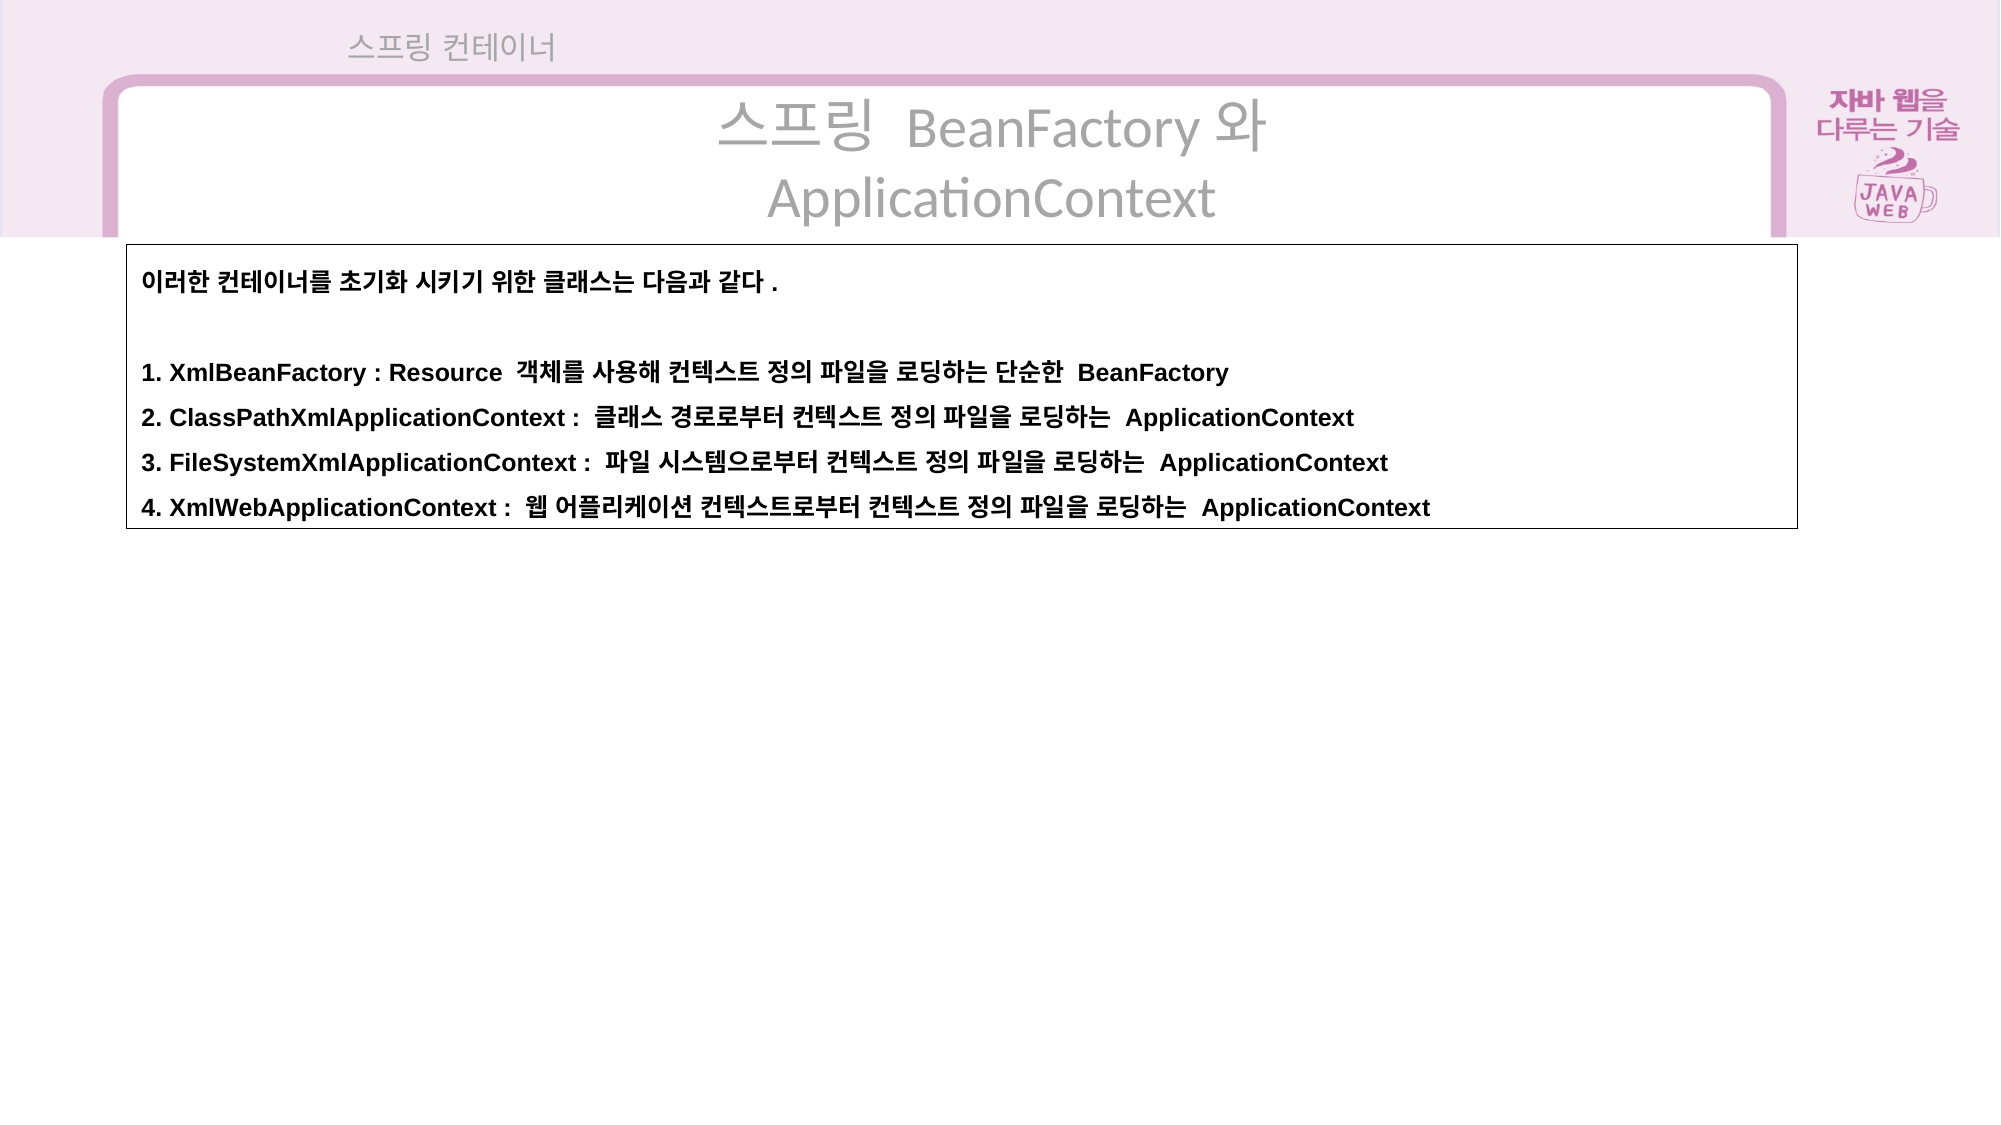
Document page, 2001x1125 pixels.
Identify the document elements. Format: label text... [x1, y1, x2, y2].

text_box 스프링 BeanFactory와 ApplicationContext [467, 82, 1518, 237]
text_box 이러한 컨테이너를 초기화 시키기 위한 클래스는 다음과 같다. 1. XmlBeanFactory : Resource 객체를 사용해 컨텍스트 정의 파일을 로딩하는 단순한 BeanFactory 2. ClassPathXmlApplicationContext : 클래스 경로로부터 컨텍스트 정의 파일을 로딩하는 ApplicationContext 3. FileSystemXmlApplicationContext : 파일 시스템으로부터 컨텍스트 정의 파일을 로딩하는 ApplicationContext 4. XmlWebApplicationContext : 웹 어플리케이션 컨텍스트로부터 컨텍스트 정의 파일을 로딩하는 ApplicationContext [126, 244, 1798, 529]
picture [0, 0, 2000, 1125]
text_box 스프링 컨테이너 [332, 0, 1383, 74]
